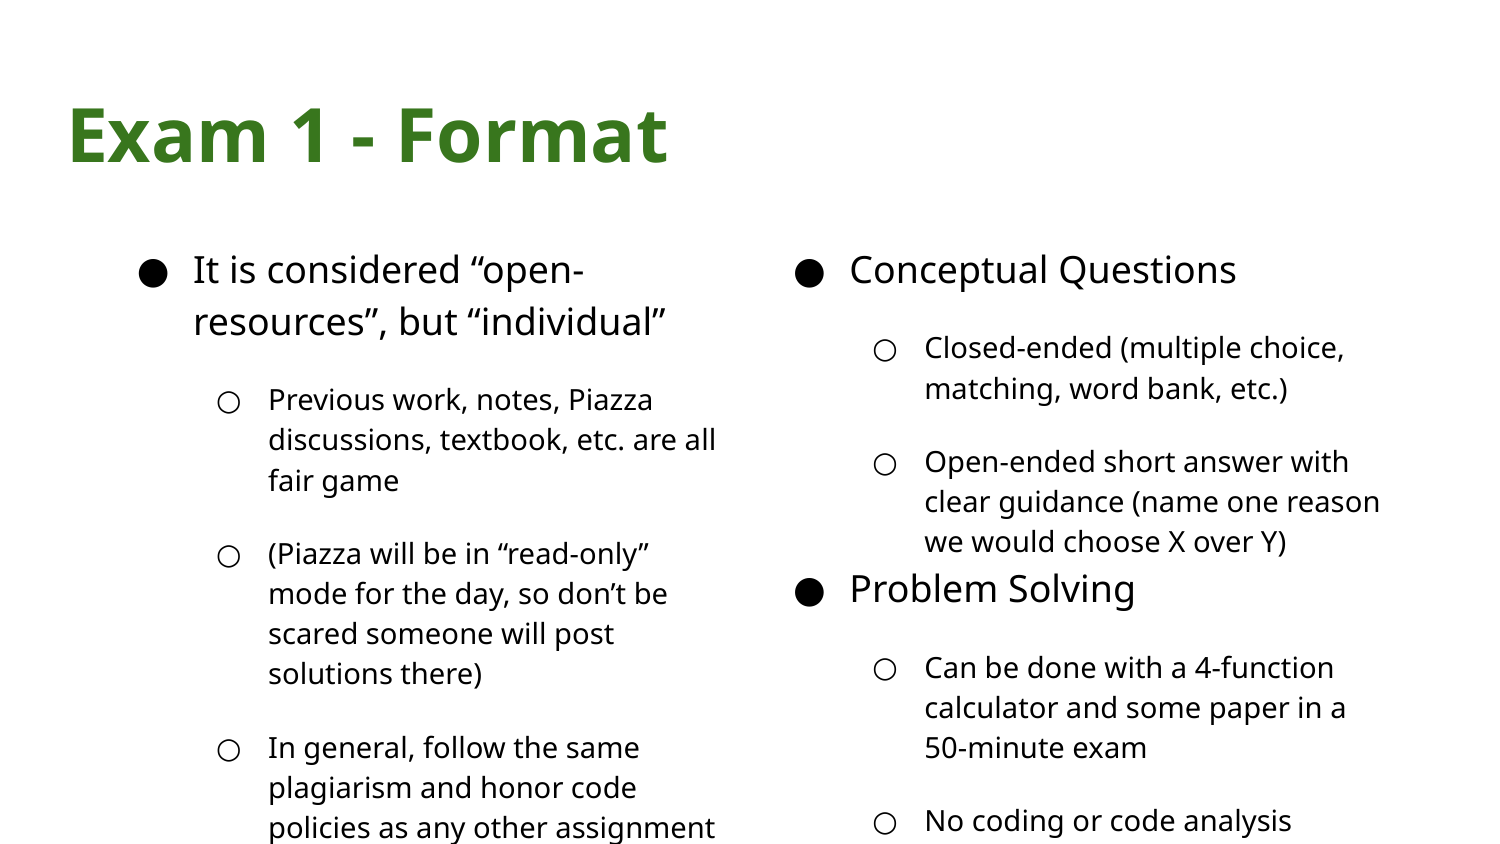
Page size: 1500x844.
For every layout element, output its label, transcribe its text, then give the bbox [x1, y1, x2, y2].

list It is considered “open-resources”, but “individual” Previous work, notes, Piazza discussions, textbook, etc. are all fair game (Piazza will be in “read-only” mode for the day, so don’t be scared someone will post solutions there) In general, follow the same plagiarism and honor code policies as any other assignment [103, 224, 741, 760]
list Conceptual Questions Closed-ended (multiple choice, matching, word bank, etc.) Open-ended short answer with clear guidance (name one reason we would choose X over Y) Problem Solving Can be done with a 4-function calculator and some paper in a 50-minute exam No coding or code analysis [759, 224, 1397, 760]
title Exam 1 - Format [51, 72, 1449, 167]
